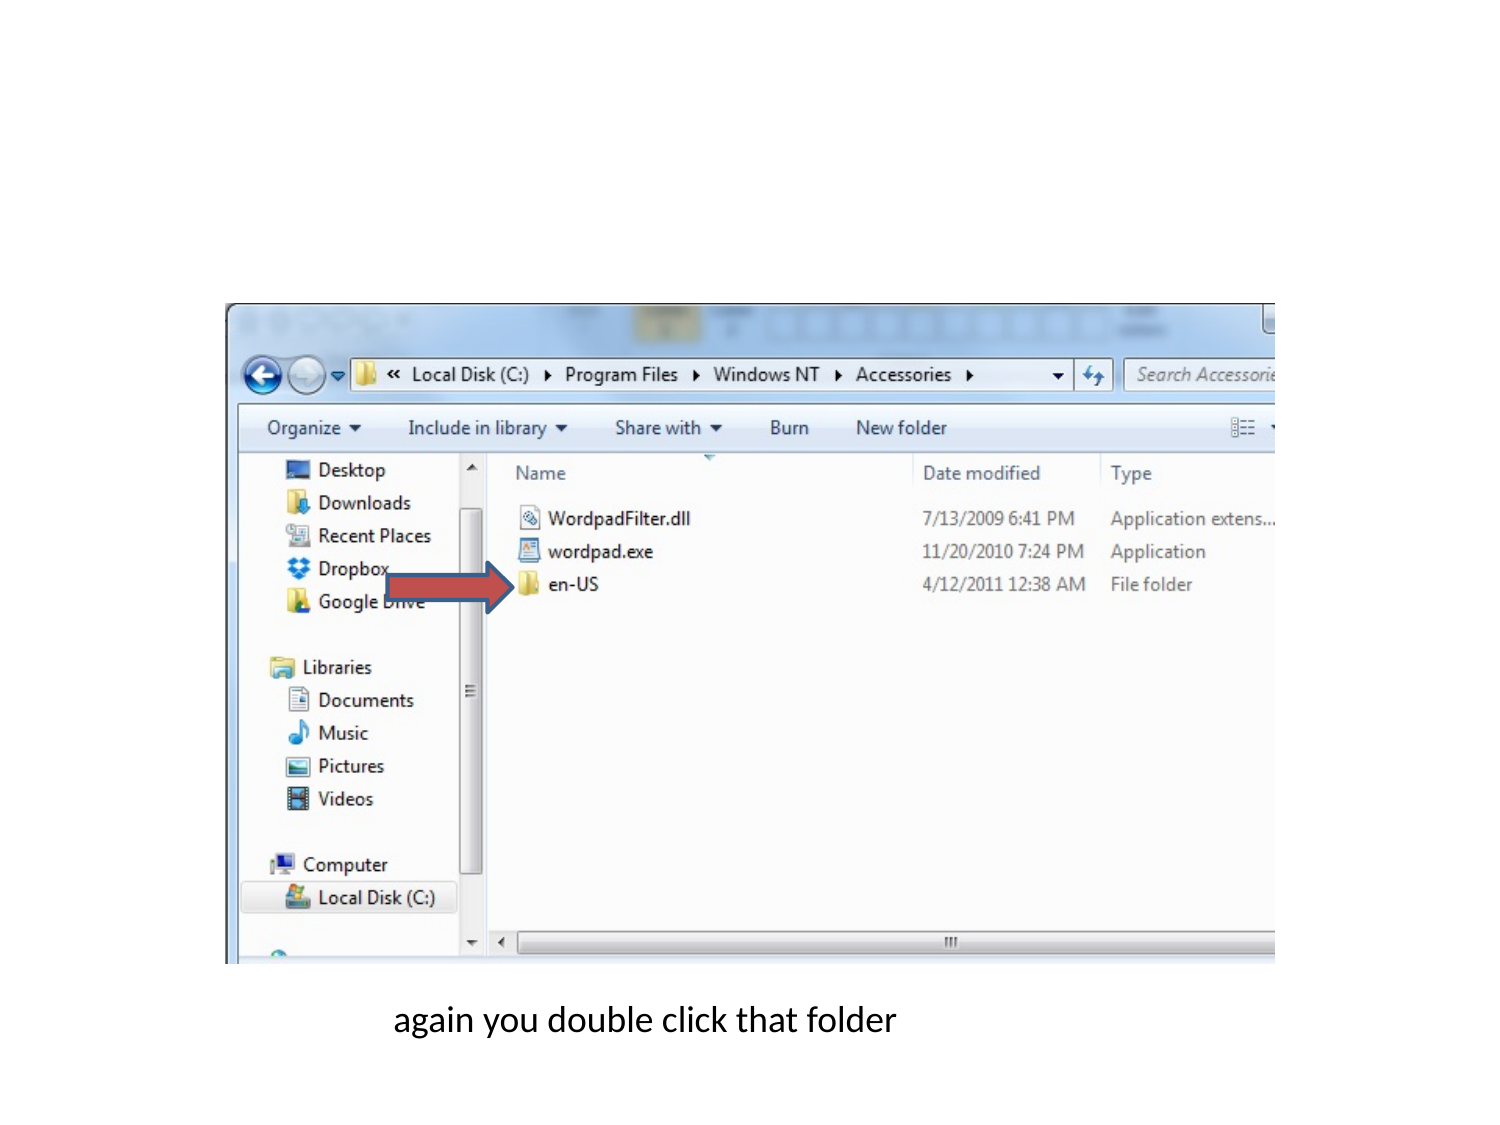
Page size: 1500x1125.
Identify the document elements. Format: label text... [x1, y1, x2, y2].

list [224, 303, 1276, 964]
text_box again you double click that folder [378, 987, 913, 1048]
